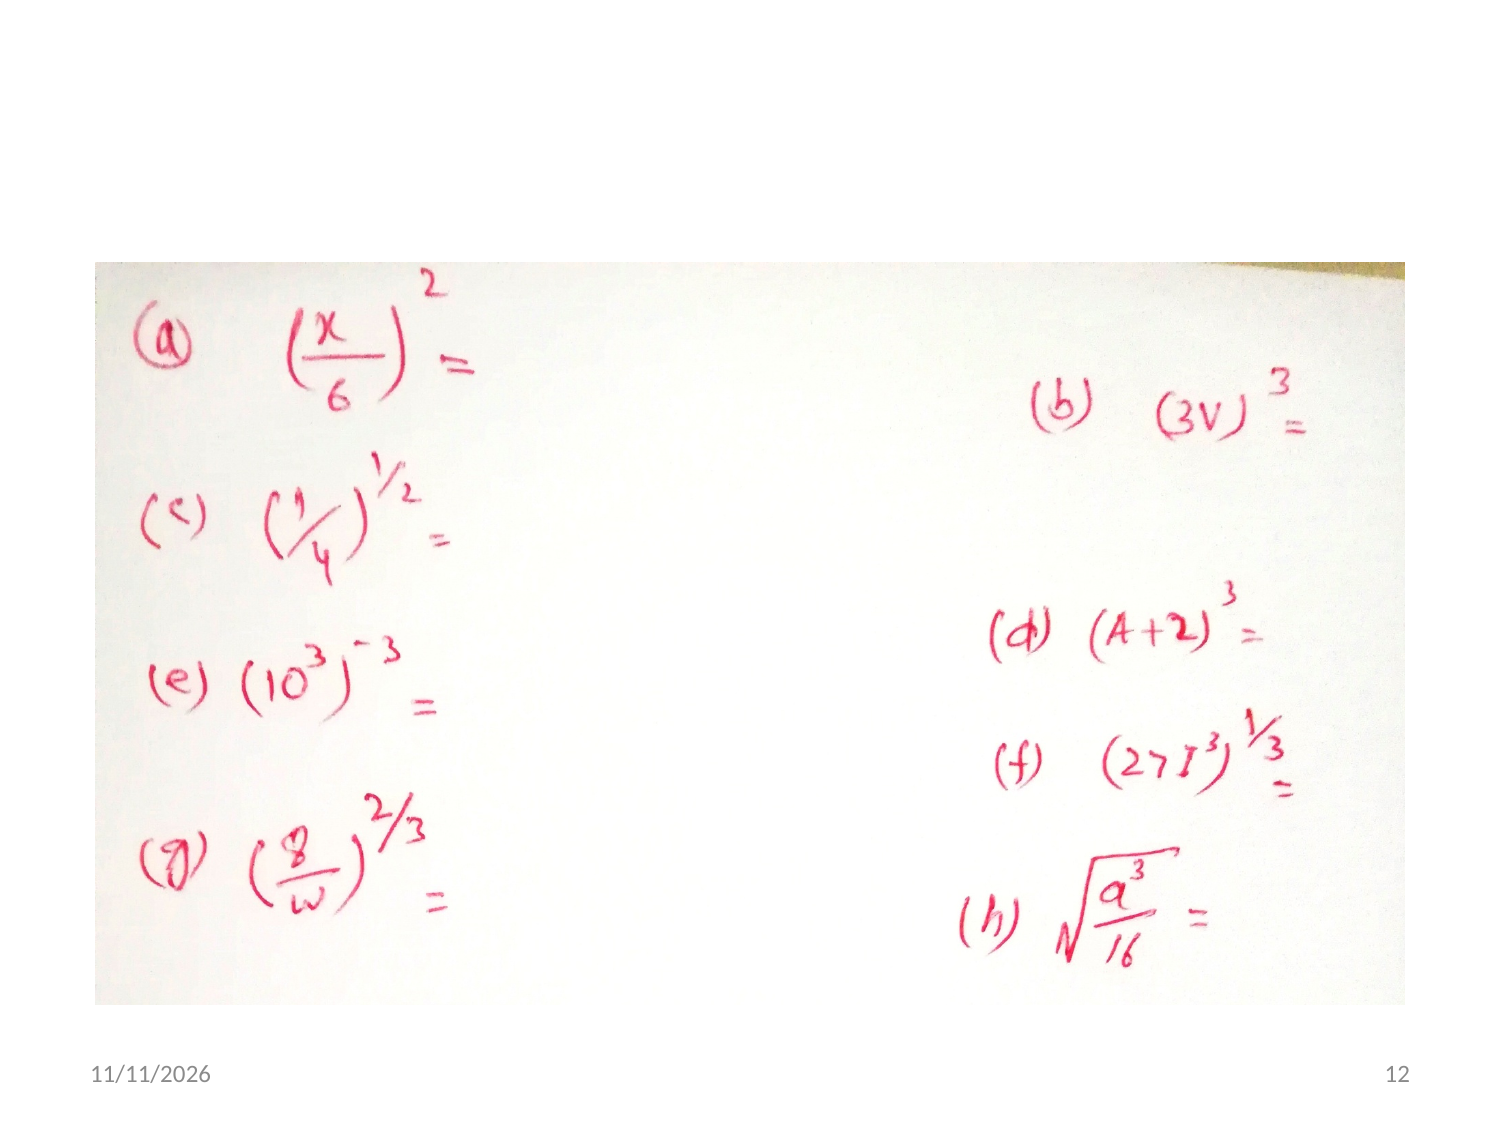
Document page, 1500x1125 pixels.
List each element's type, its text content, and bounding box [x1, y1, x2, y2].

slide_number 12 [1074, 1042, 1425, 1103]
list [95, 262, 1405, 1006]
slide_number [75, 1042, 425, 1103]
